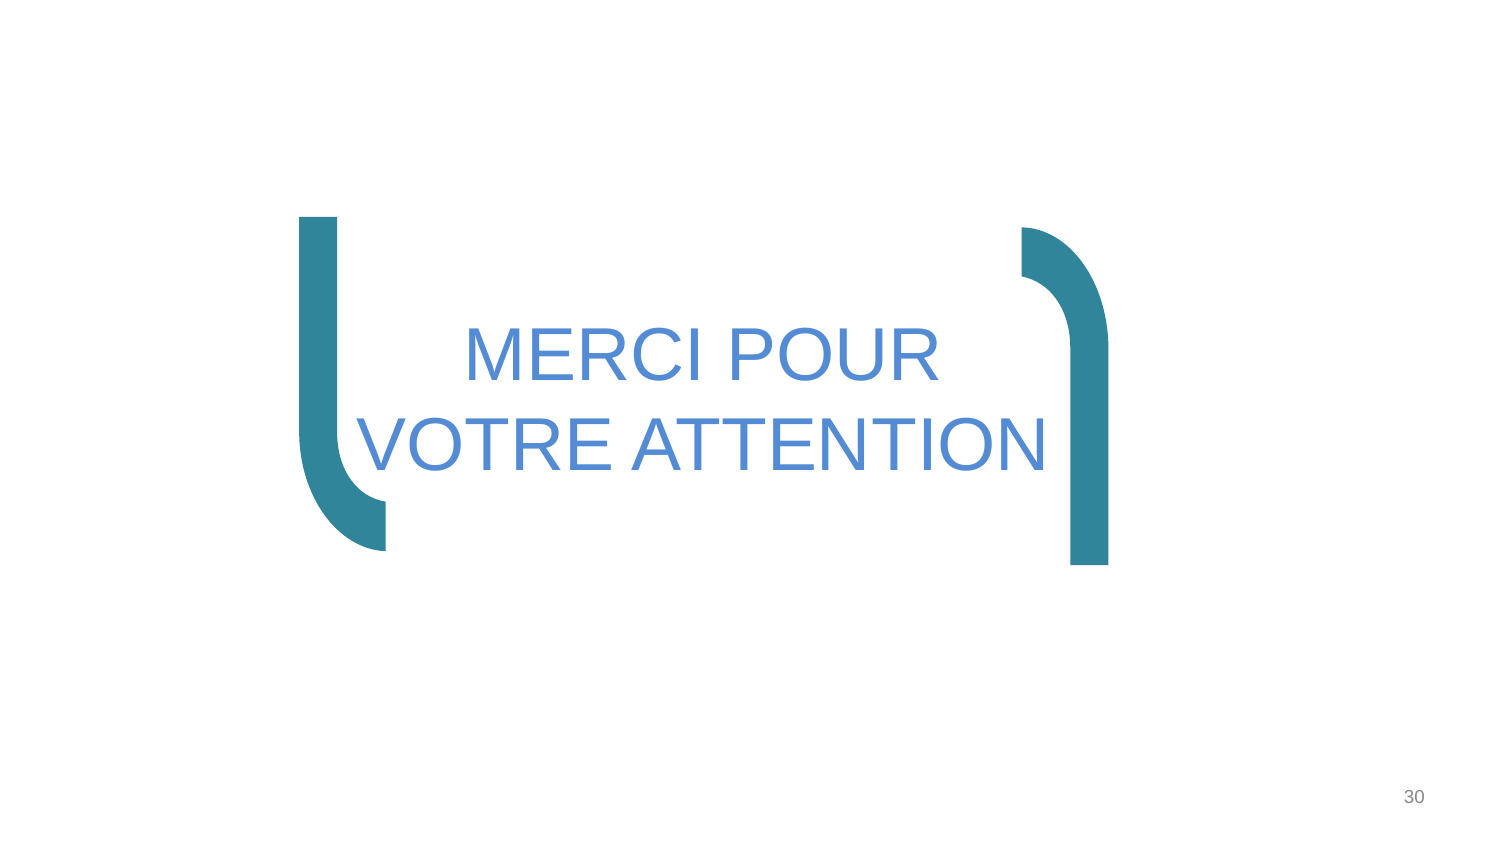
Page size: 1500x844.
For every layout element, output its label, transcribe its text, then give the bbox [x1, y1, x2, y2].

text_box [299, 216, 386, 552]
slide_number 30 [1080, 784, 1425, 827]
text_box MERCI POUR VOTRE ATTENTION [328, 297, 1079, 493]
text_box [1021, 227, 1109, 566]
